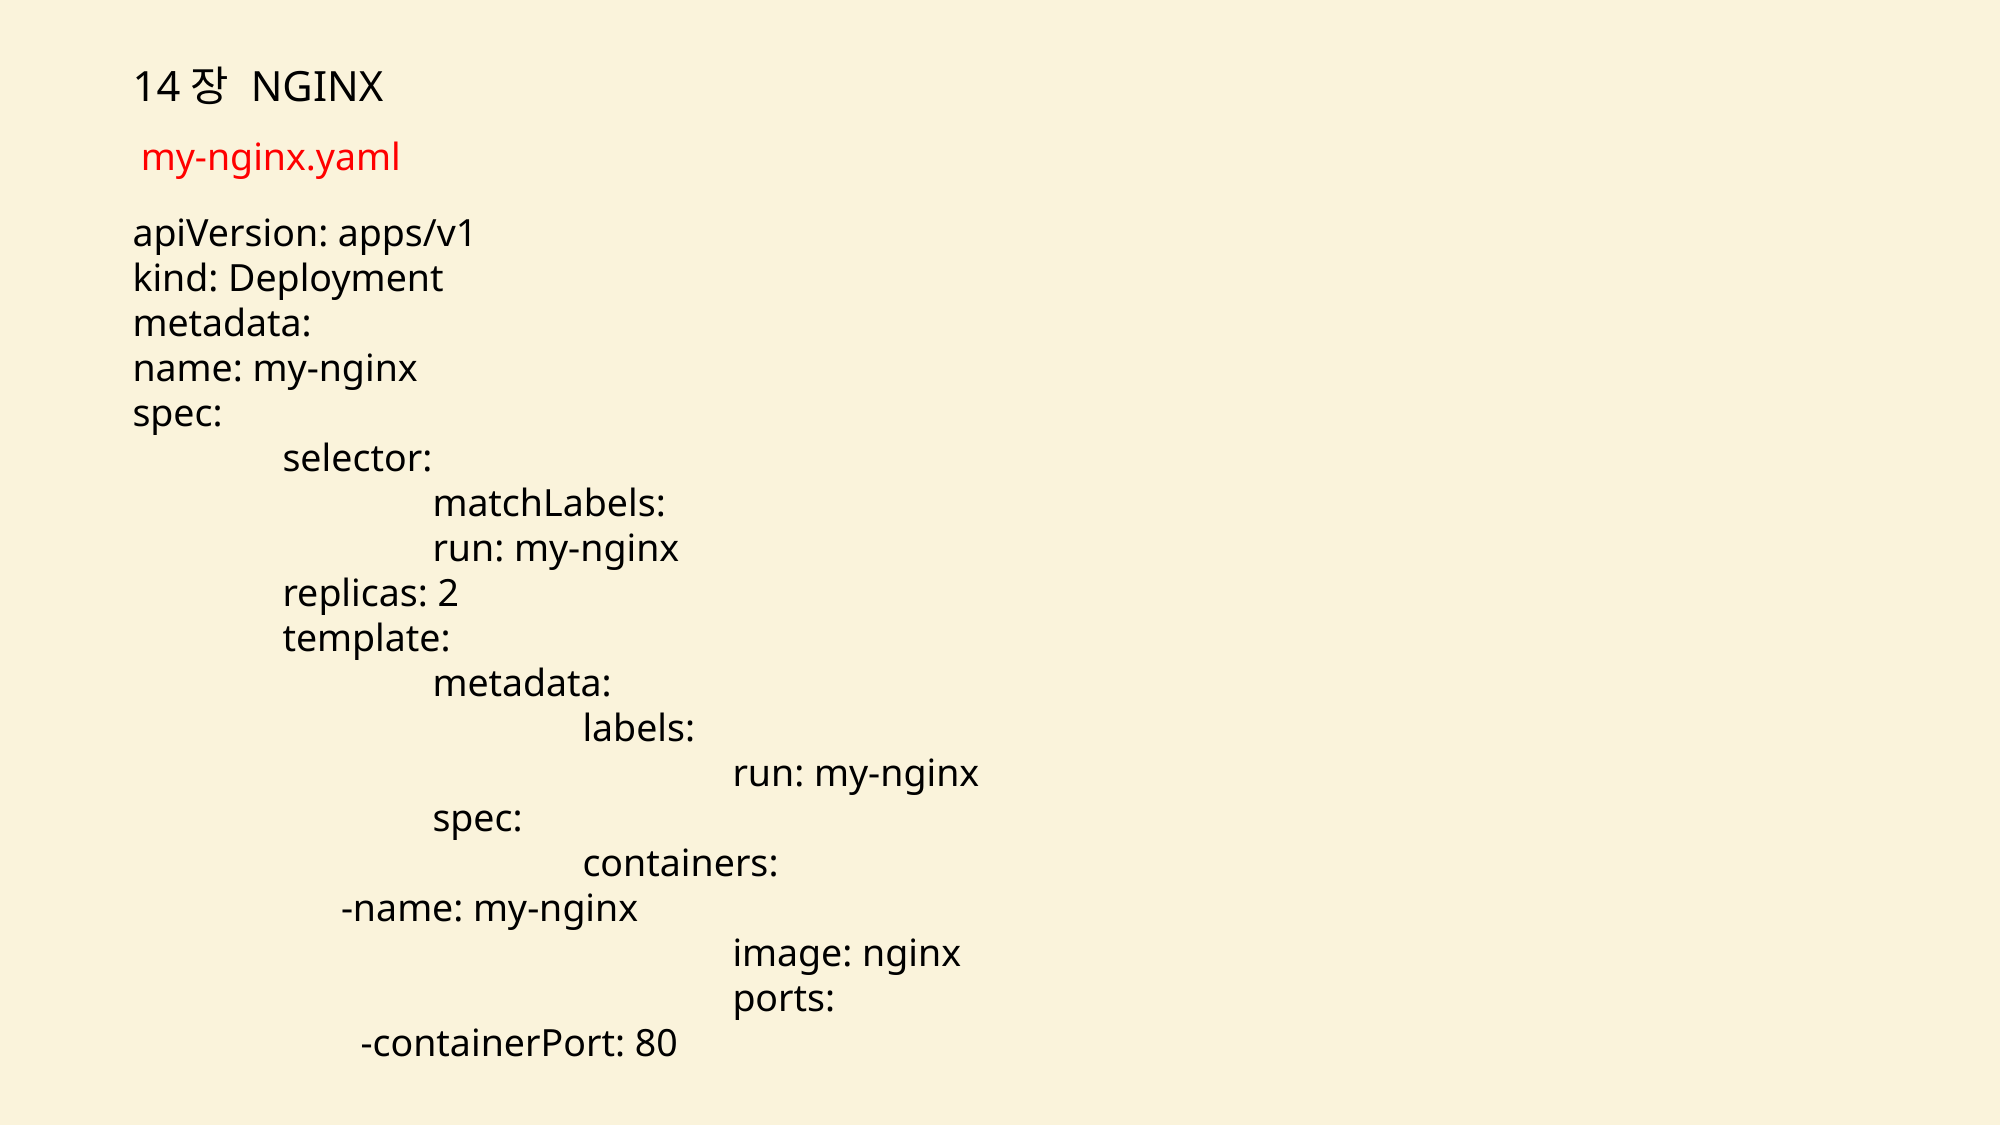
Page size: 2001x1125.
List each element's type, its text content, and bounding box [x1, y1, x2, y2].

text_box 14장 NGINX [117, 52, 1776, 118]
text_box apiVersion: apps/v1 kind: Deployment metadata: name: my-nginx spec: selector: matchLabels: run: my-nginx replicas: 2 template: metadata: labels: run: my-nginx spec: containers: -name: my-nginx image: nginx ports: -containerPort: 80 [117, 194, 1918, 1125]
text_box my-nginx.yaml [125, 117, 1737, 193]
